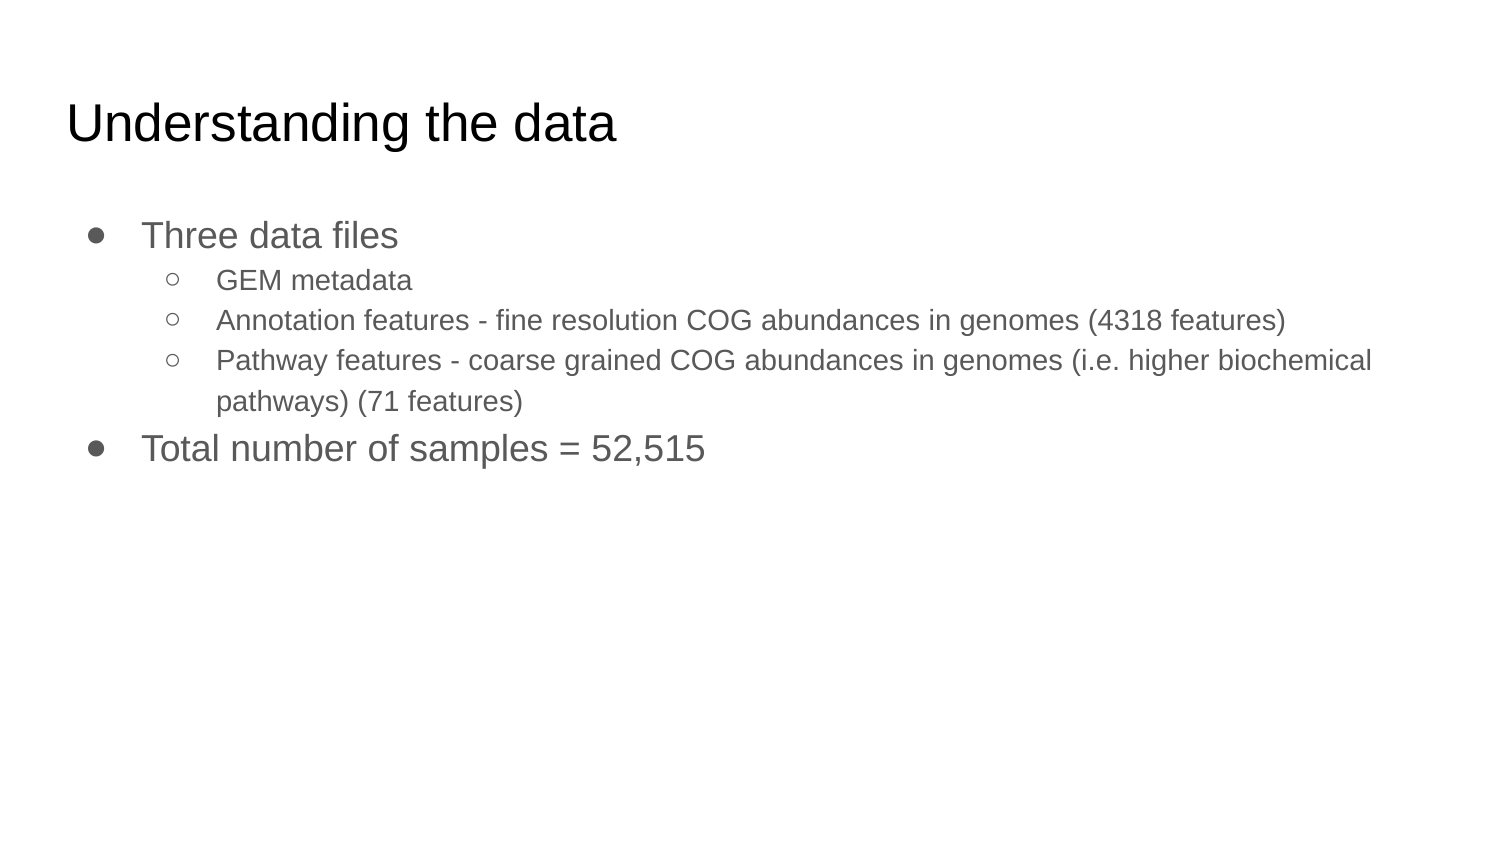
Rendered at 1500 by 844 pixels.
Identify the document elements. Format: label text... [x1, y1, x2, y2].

title Understanding the data [51, 72, 1449, 167]
list Three data files GEM metadata Annotation features - fine resolution COG abundances in genomes (4318 features) Pathway features - coarse grained COG abundances in genomes (i.e. higher biochemical pathways) (71 features) Total number of samples = 52,515 [51, 189, 1449, 750]
